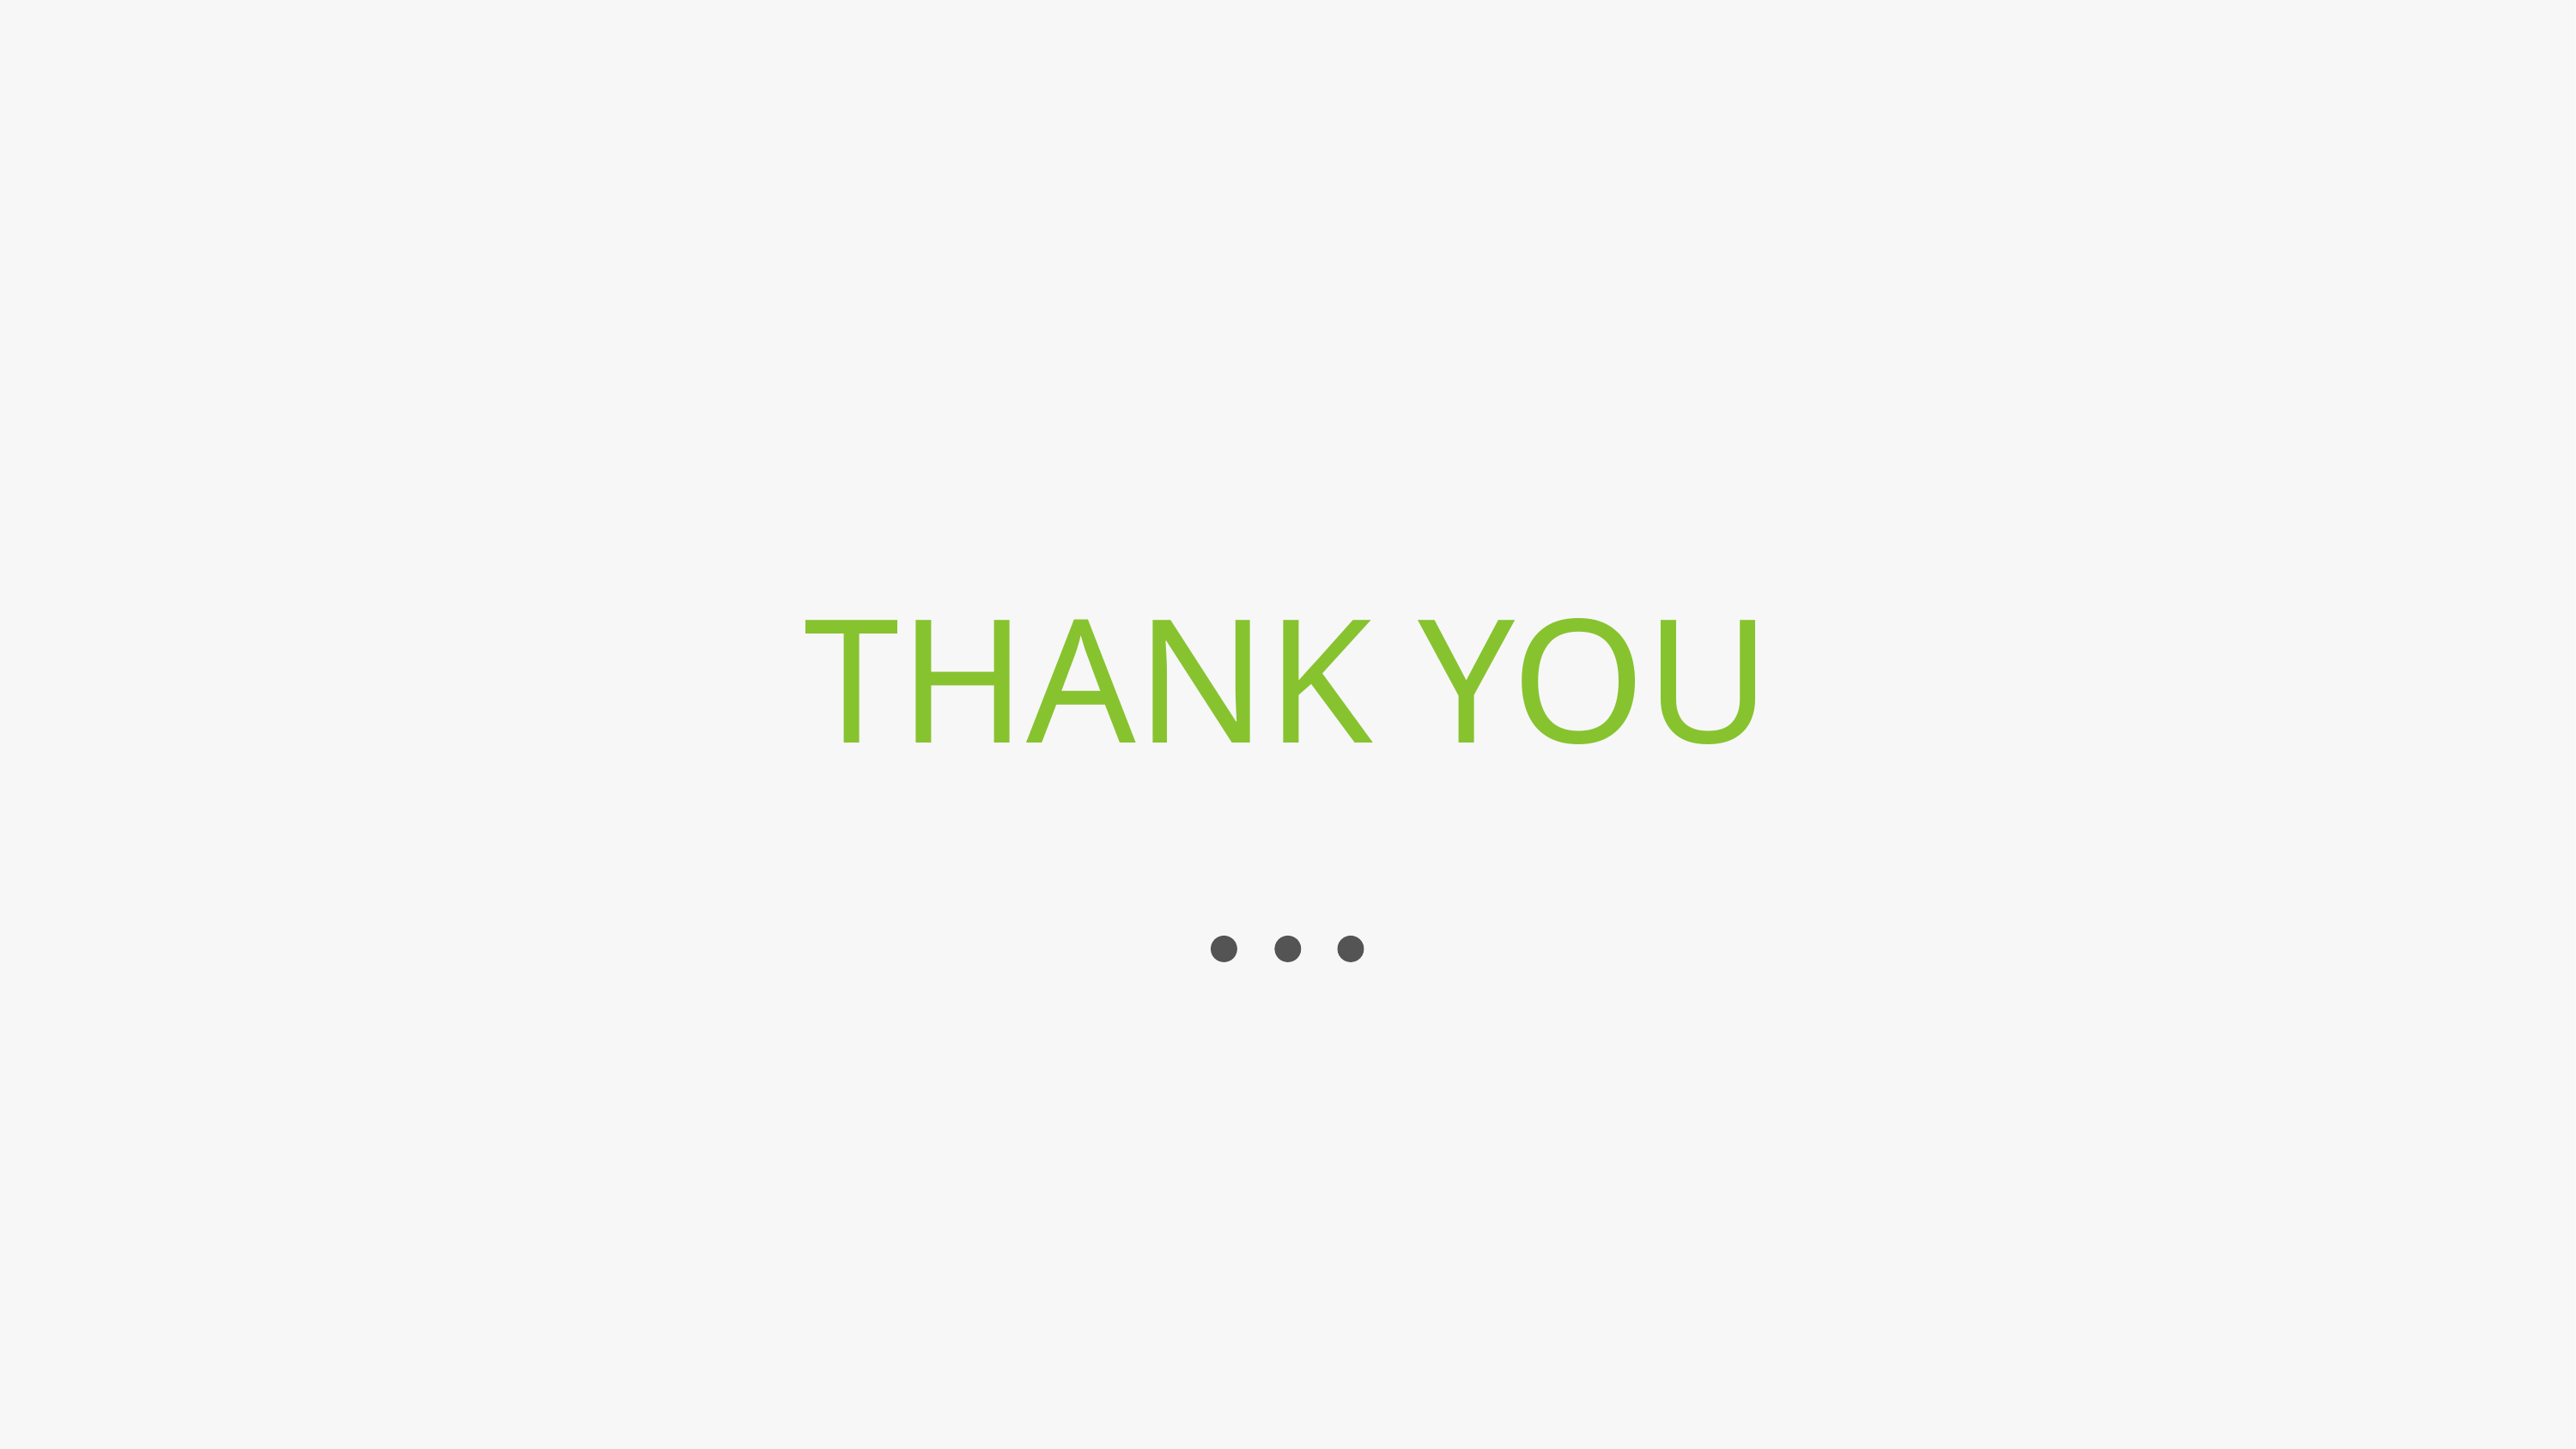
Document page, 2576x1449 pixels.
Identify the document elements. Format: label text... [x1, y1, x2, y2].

title THANK YOU [193, 559, 2383, 783]
